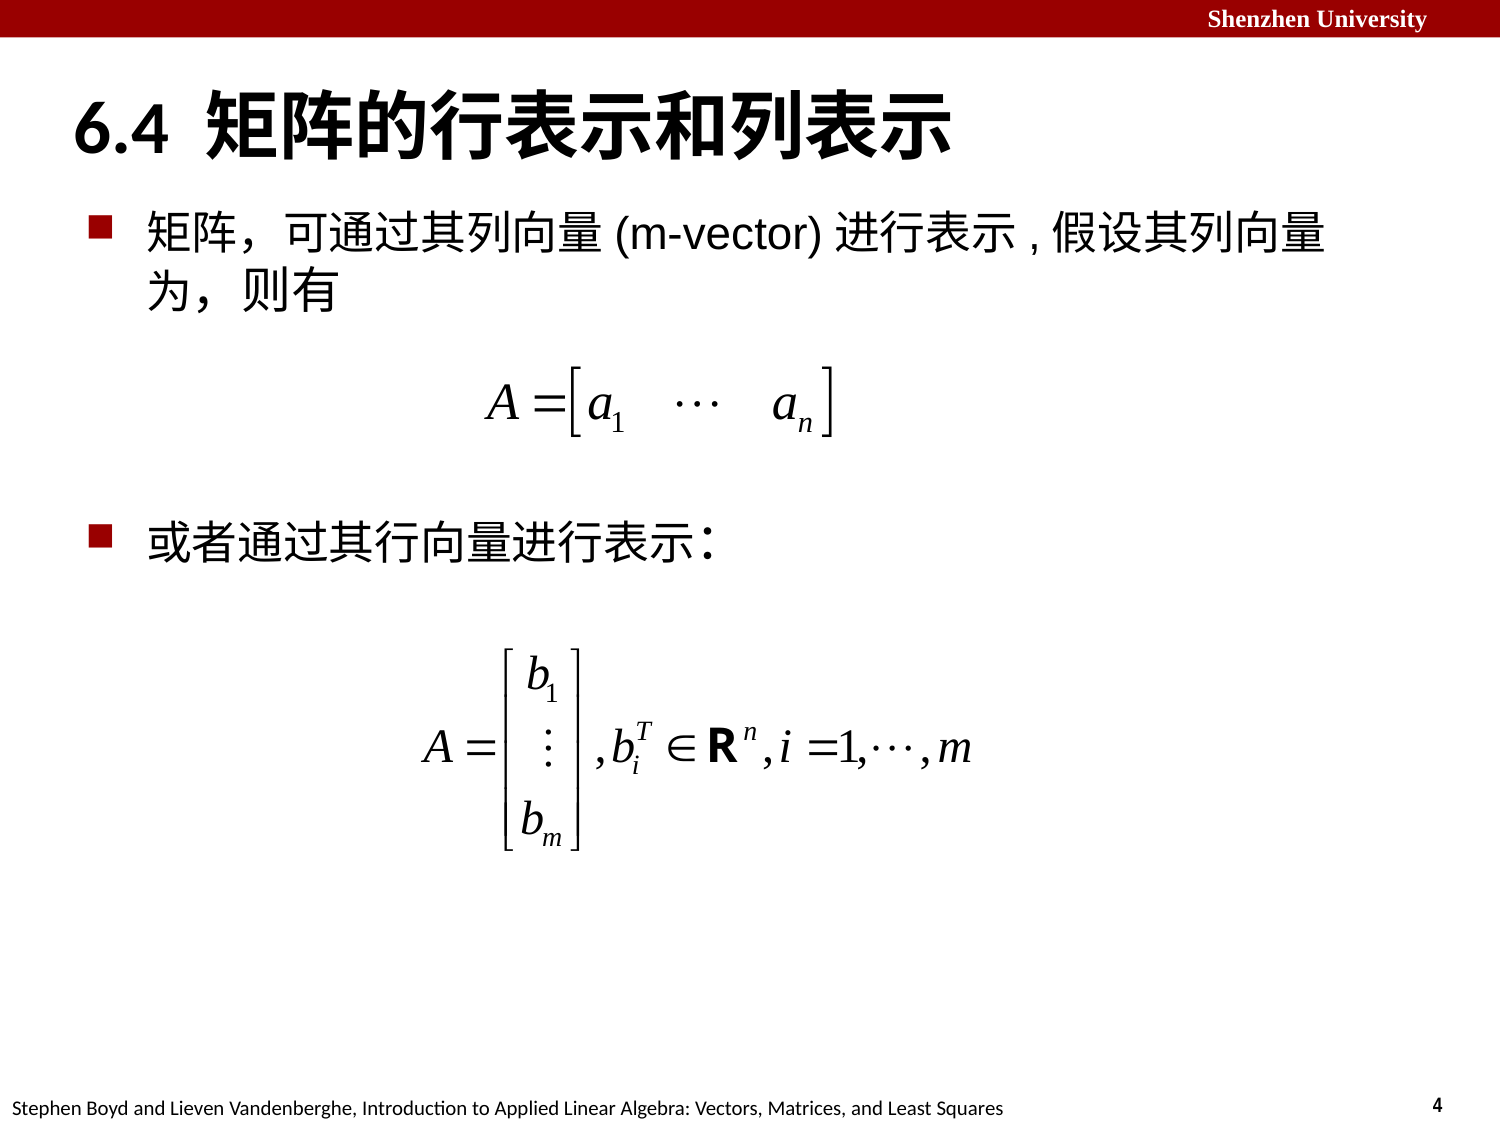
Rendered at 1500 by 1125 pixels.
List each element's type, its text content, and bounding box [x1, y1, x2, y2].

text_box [474, 362, 843, 451]
text_box 6.4 矩阵的行表示和列表示 [58, 71, 1304, 197]
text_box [412, 637, 980, 863]
